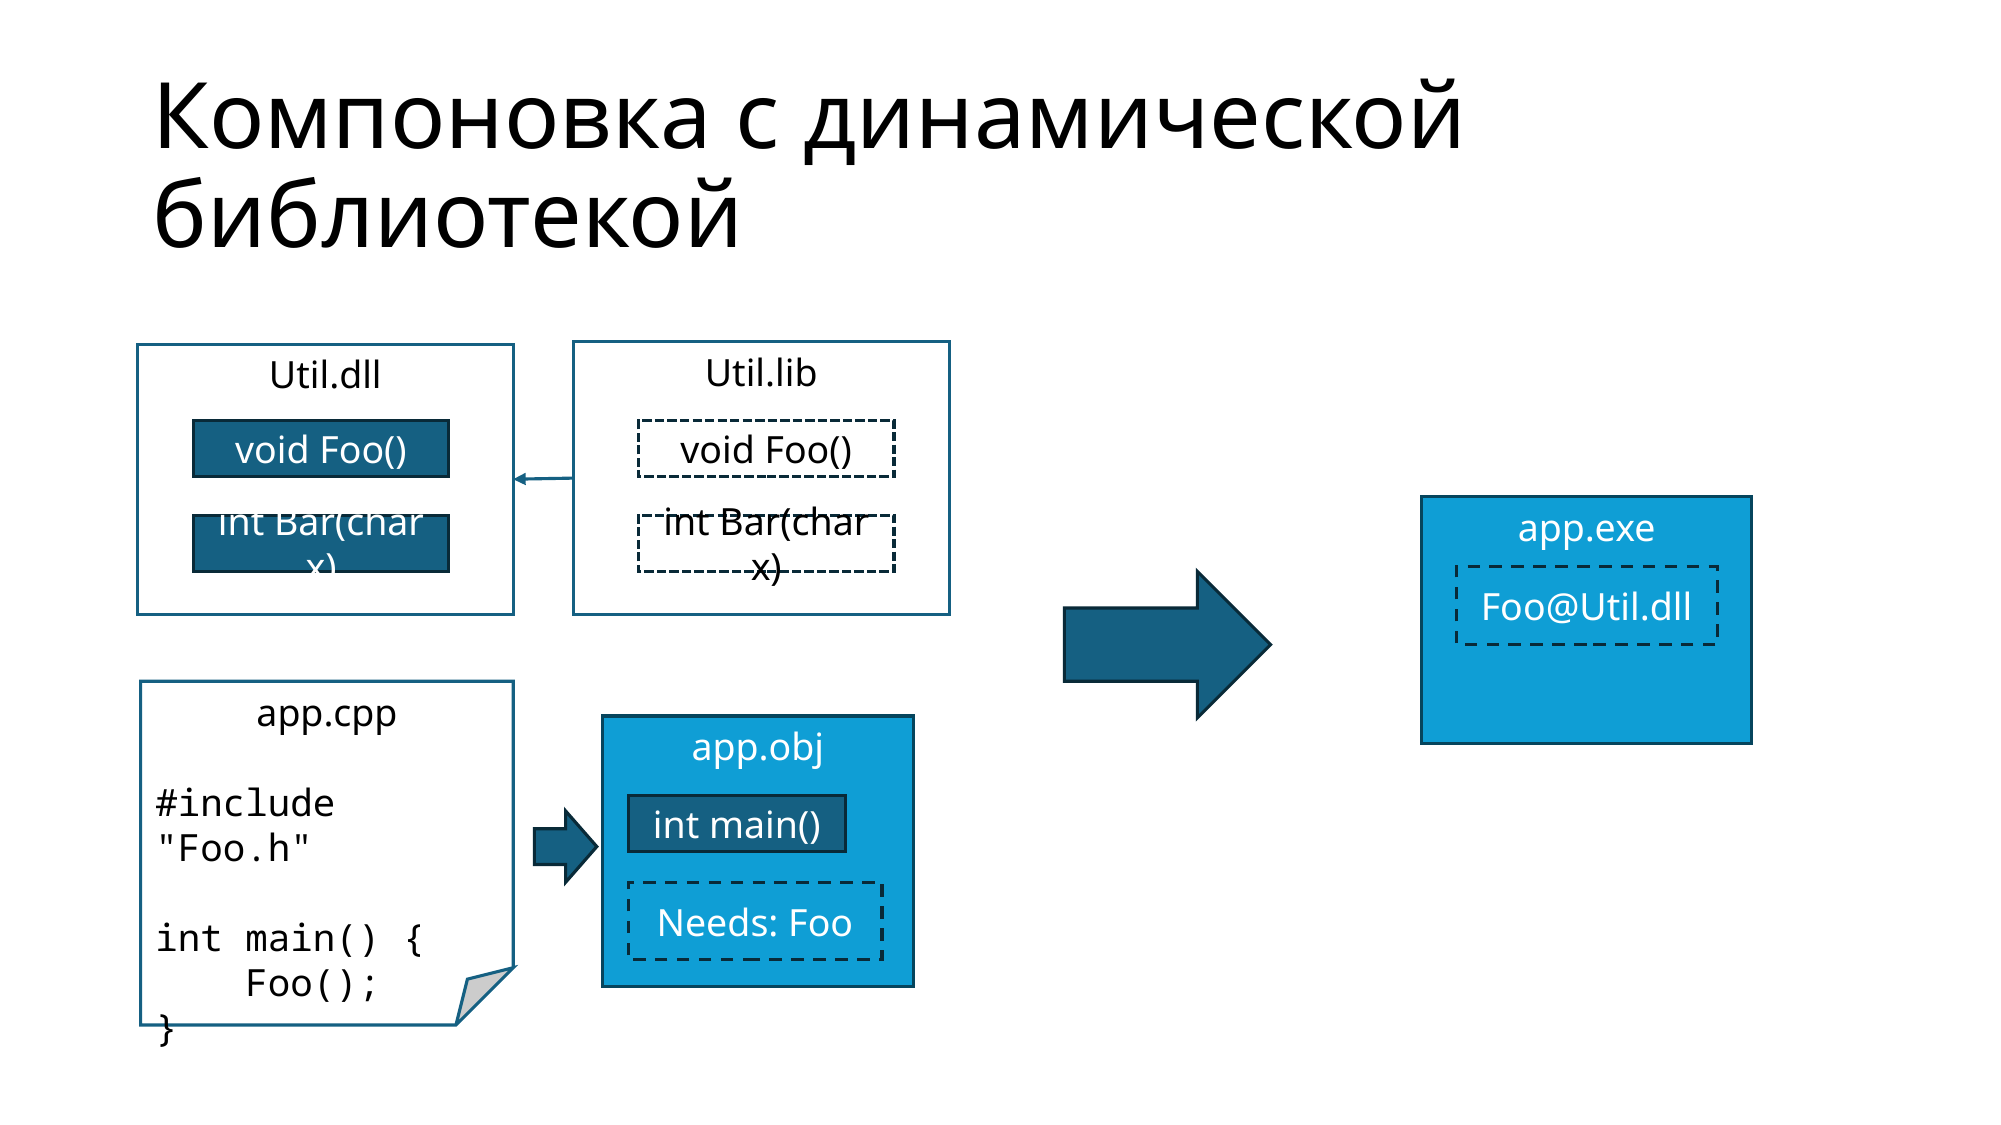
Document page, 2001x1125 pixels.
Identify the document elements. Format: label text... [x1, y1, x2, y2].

text_box app.exe [1420, 495, 1753, 745]
text_box app.cpp #include "Foo.h" int main() { Foo(); } [139, 679, 519, 1027]
text_box Foo@Util.dll [1455, 565, 1719, 646]
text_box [136, 343, 514, 615]
text_box [1062, 567, 1273, 722]
text_box int Bar(char x) [637, 514, 896, 573]
text_box [532, 806, 599, 887]
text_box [601, 715, 914, 987]
title Компоновка с динамической библиотекой [137, 59, 1863, 278]
text_box void Foo() [637, 419, 896, 478]
text_box Util.lib [572, 340, 951, 616]
